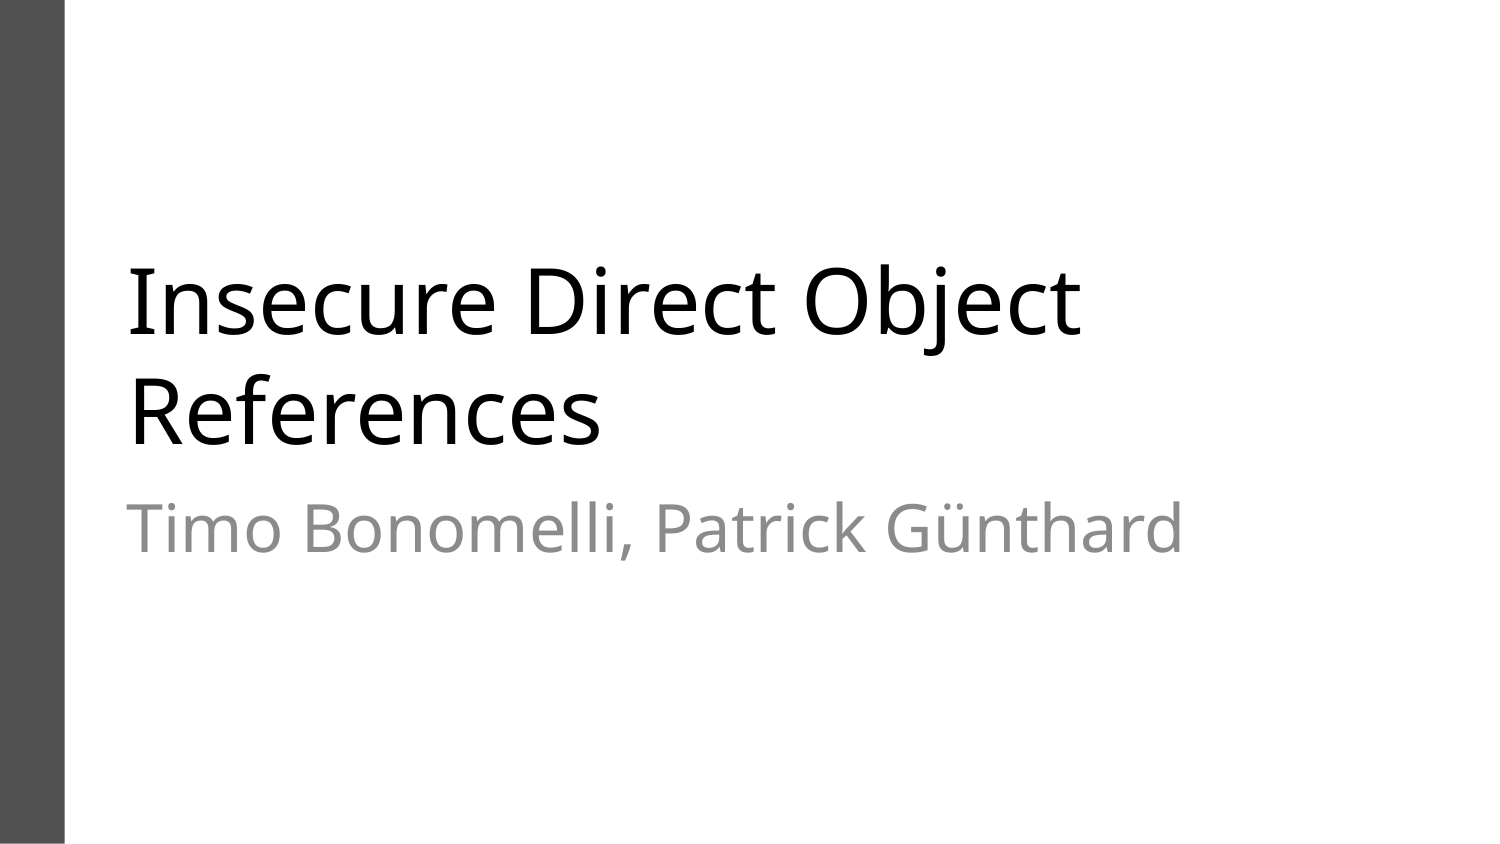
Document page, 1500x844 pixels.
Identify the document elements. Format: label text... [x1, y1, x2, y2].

text_box Timo Bonomelli, Patrick Günthard [112, 478, 1329, 694]
text_box Insecure Direct Object References [112, 262, 1388, 443]
